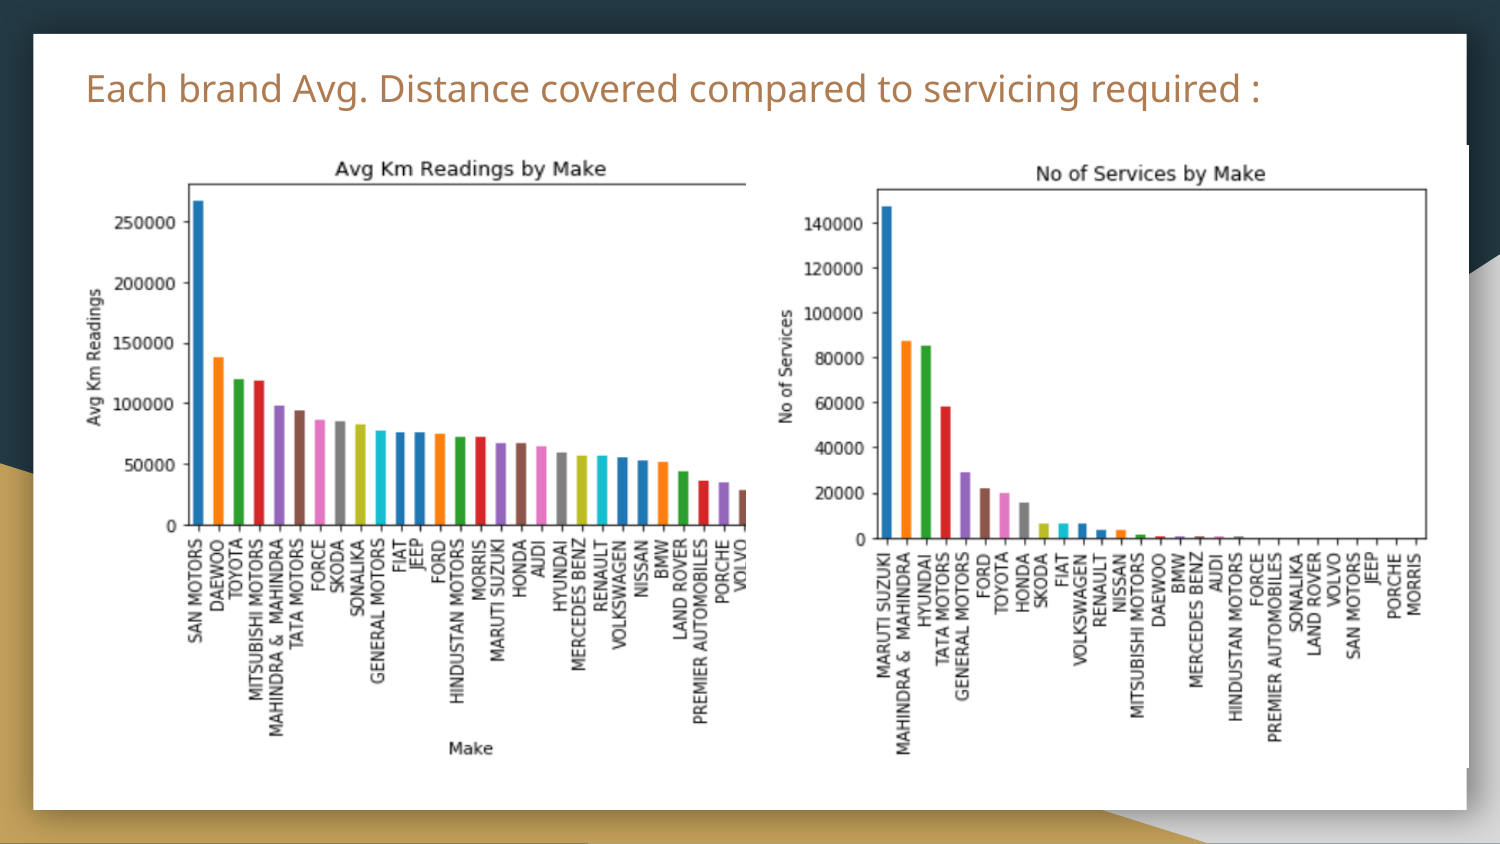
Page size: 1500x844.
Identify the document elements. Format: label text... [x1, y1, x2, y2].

picture [35, 145, 1469, 768]
title Each brand Avg. Distance covered compared to servicing required : [70, 49, 1302, 121]
